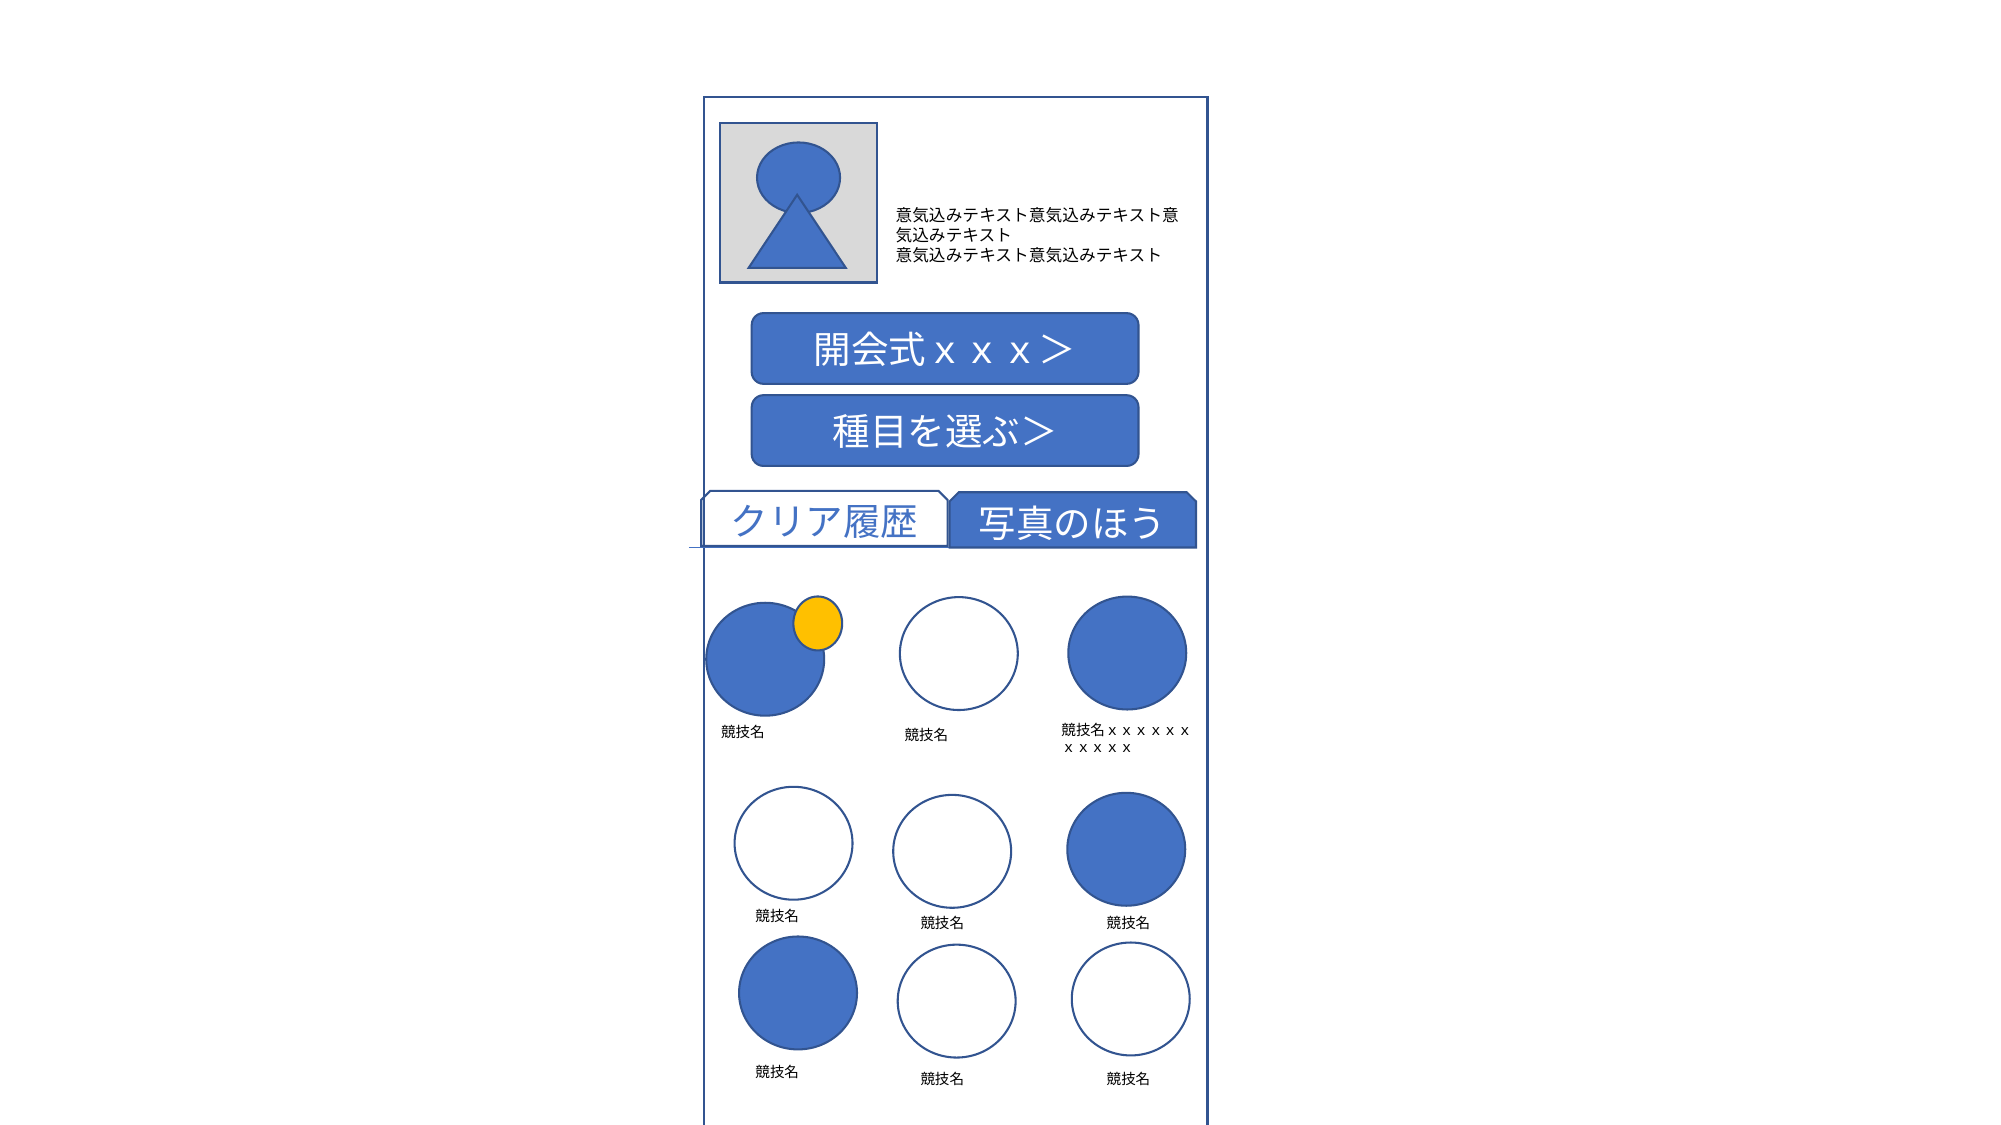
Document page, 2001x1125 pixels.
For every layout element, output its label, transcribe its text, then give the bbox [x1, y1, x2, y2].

text_box [755, 141, 842, 213]
text_box [746, 192, 848, 269]
text_box [705, 601, 826, 715]
text_box 種目を選ぶ＞ [750, 394, 1140, 467]
text_box 開会式ｘｘｘ＞ [750, 312, 1140, 385]
text_box [733, 785, 854, 899]
text_box 競技名 [905, 1062, 1067, 1095]
text_box 競技名 [706, 715, 867, 748]
text_box [719, 122, 878, 284]
text_box [738, 935, 859, 1051]
text_box 競技名 [740, 1055, 902, 1088]
text_box [898, 596, 1019, 712]
text_box 競技名 [889, 718, 1046, 751]
text_box [1070, 941, 1191, 1057]
text_box 写真のほう [948, 491, 1198, 549]
text_box [892, 793, 1013, 906]
text_box 競技名 [740, 899, 902, 932]
text_box クリア履歴 [700, 489, 949, 547]
text_box 競技名 [1091, 1062, 1253, 1095]
text_box [1066, 791, 1187, 906]
text_box [792, 595, 844, 652]
text_box 競技名ｘｘｘｘｘｘｘｘｘｘｘ [1046, 713, 1208, 764]
text_box [703, 96, 1209, 1125]
text_box 競技名 [905, 906, 1067, 939]
text_box 競技名 [1091, 906, 1253, 939]
text_box [1067, 595, 1188, 711]
text_box 意気込みテキスト意気込みテキスト意気込みテキスト 意気込みテキスト意気込みテキスト [880, 197, 1200, 292]
text_box [896, 943, 1017, 1059]
